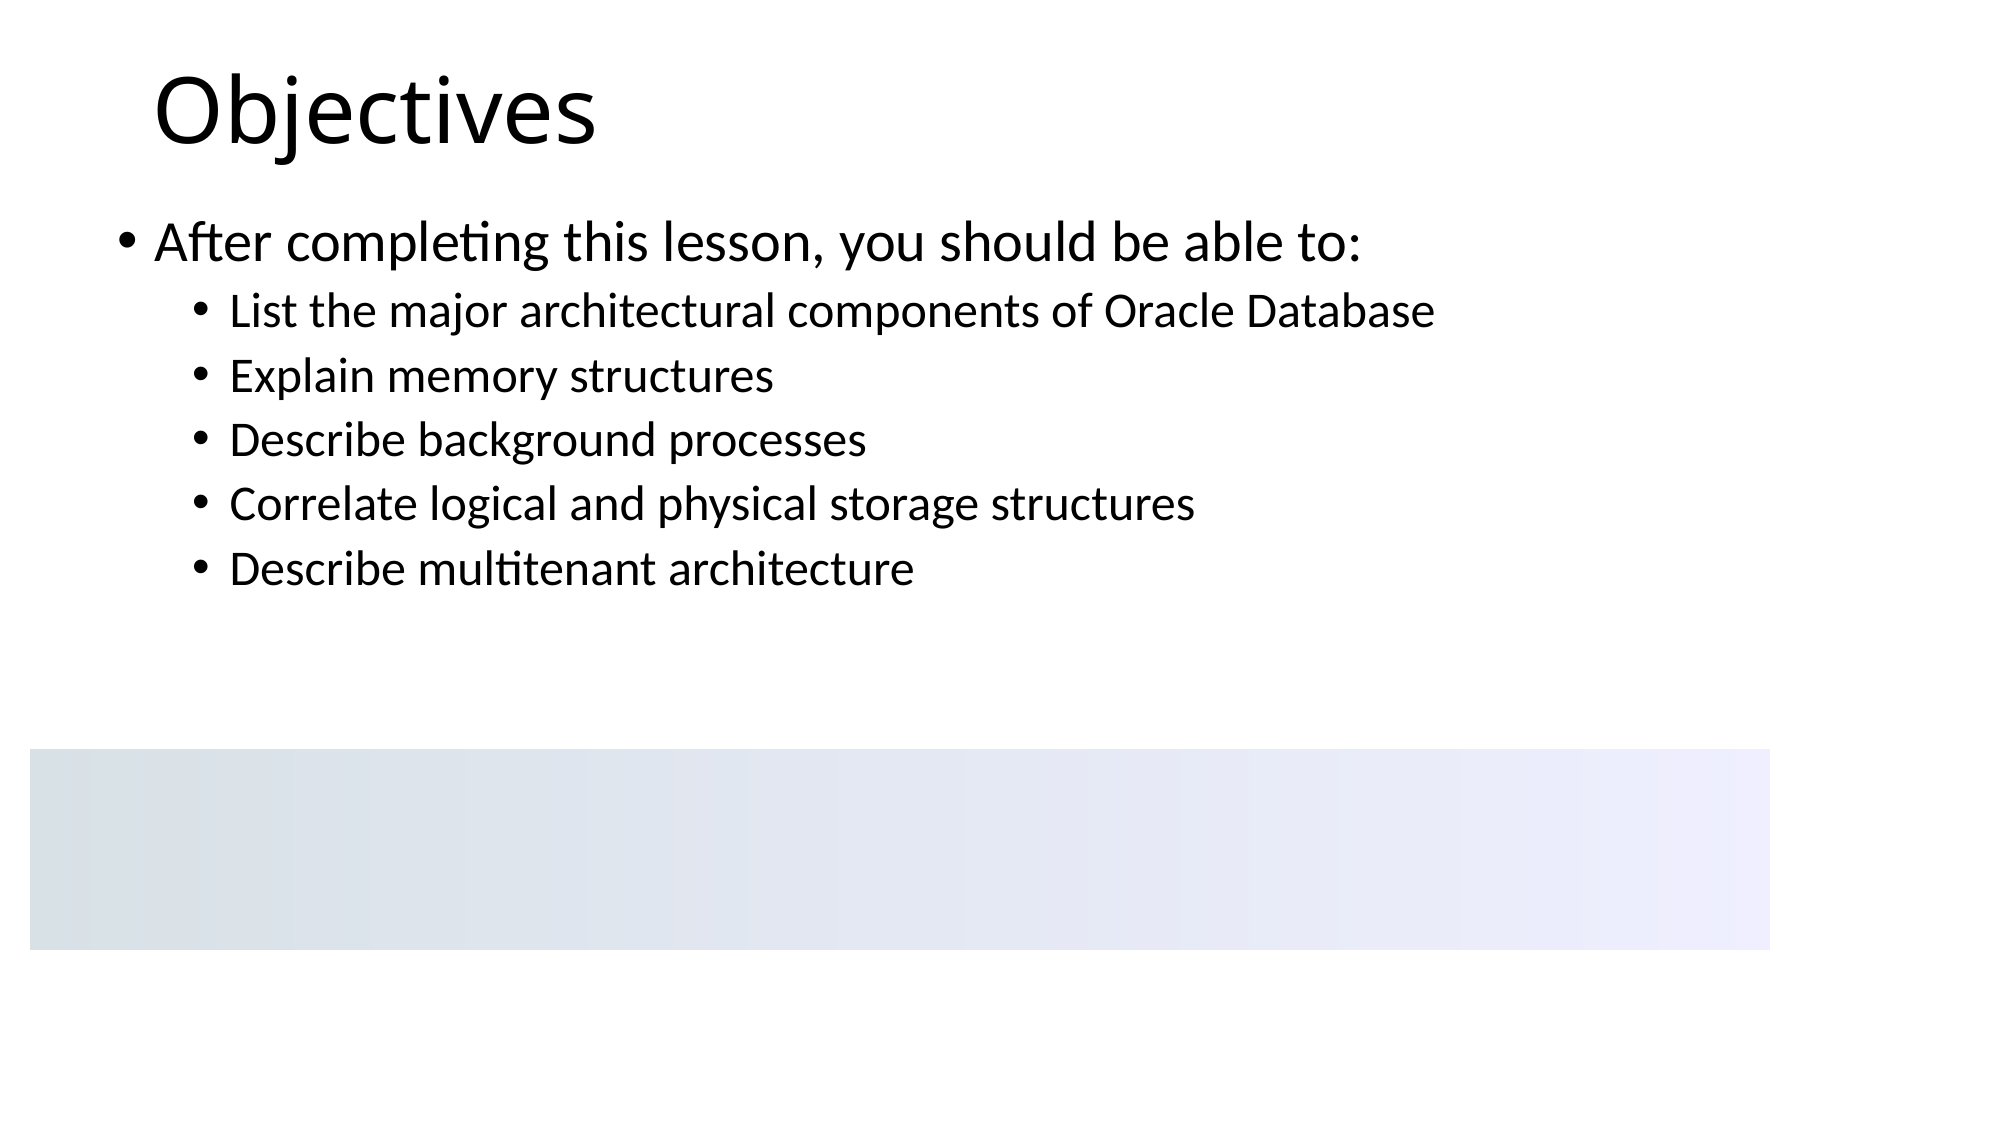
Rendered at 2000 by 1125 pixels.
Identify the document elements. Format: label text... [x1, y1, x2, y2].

list After completing this lesson, you should be able to: List the major architectural components of Oracle Database Explain memory structures Describe background processes Correlate logical and physical storage structures Describe multitenant architecture [102, 203, 1898, 623]
title Objectives [137, 59, 1862, 203]
text_box [30, 749, 1770, 950]
